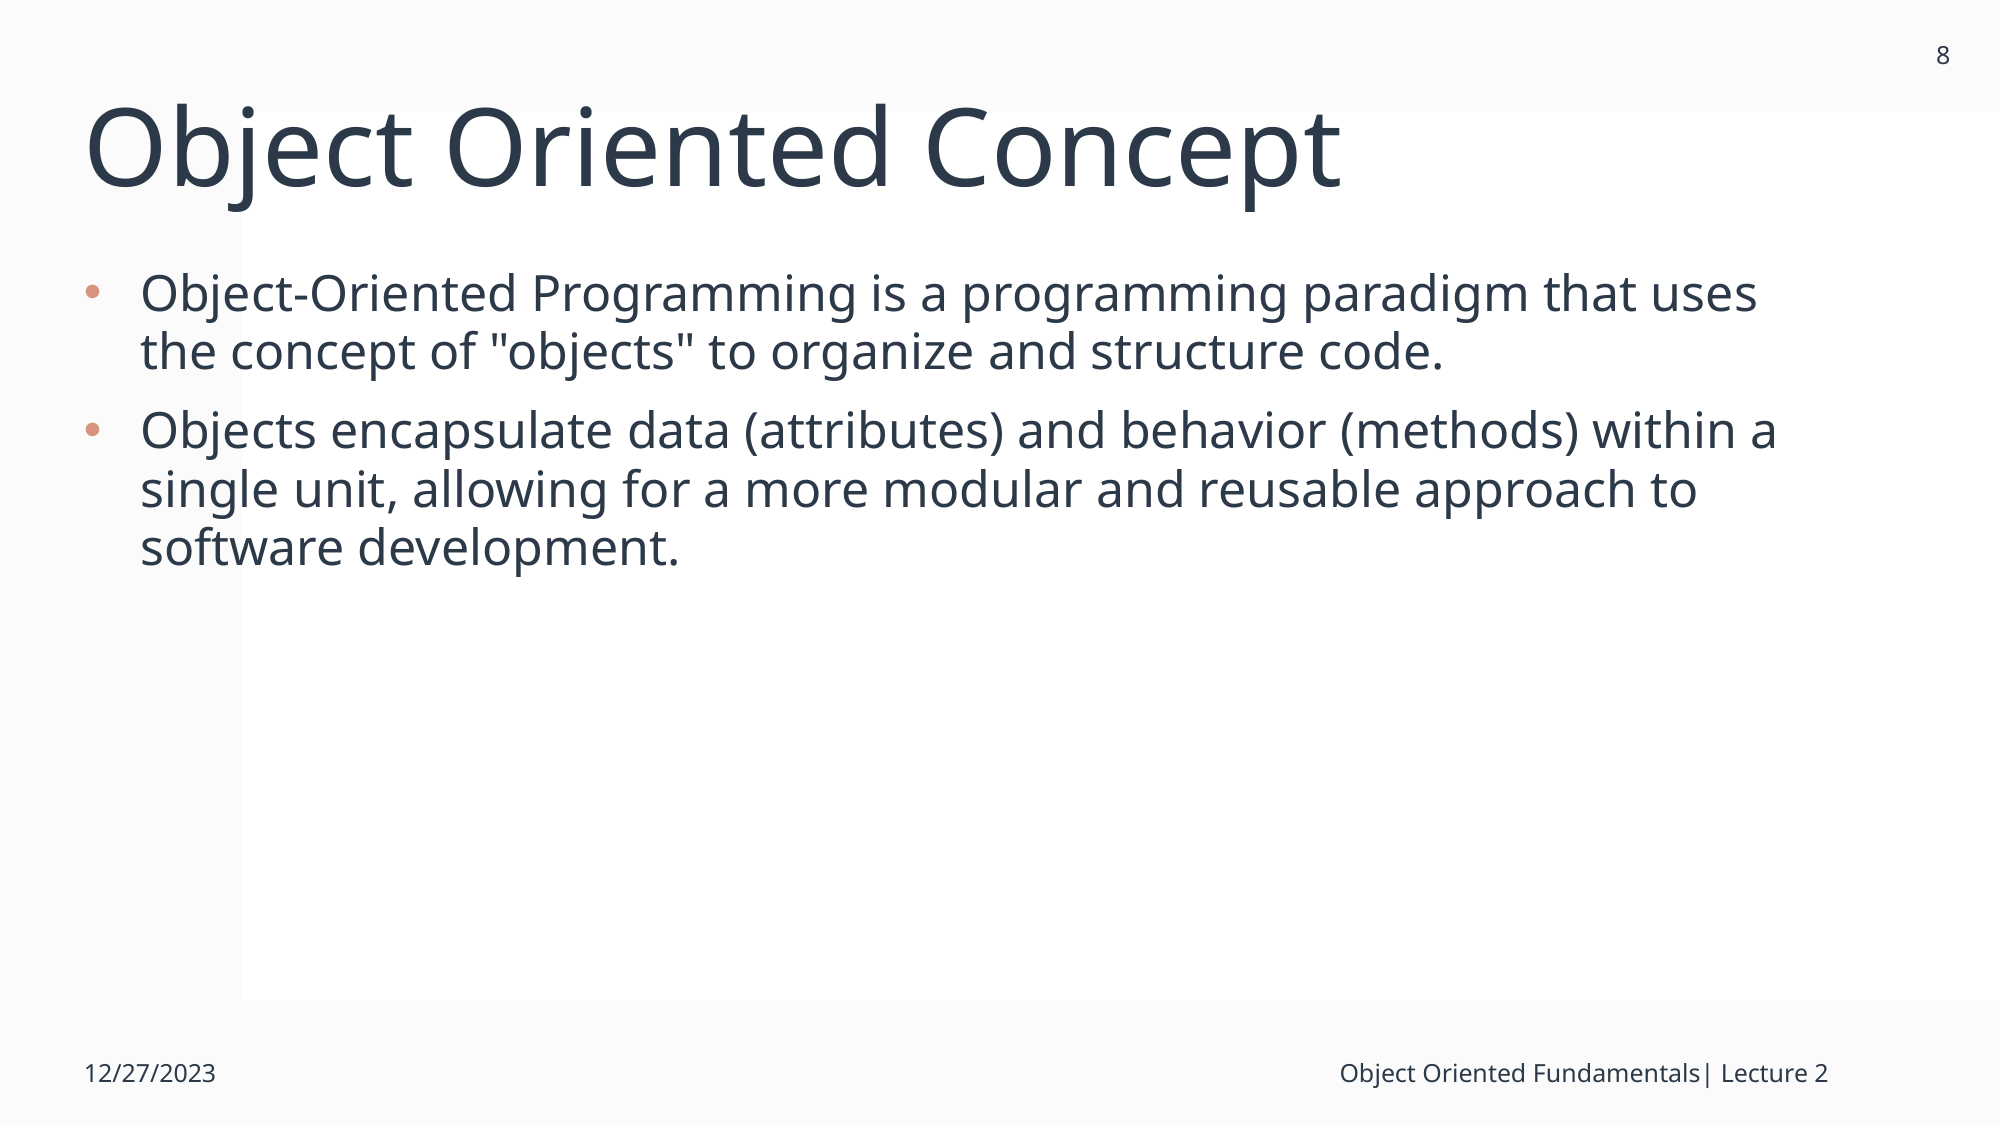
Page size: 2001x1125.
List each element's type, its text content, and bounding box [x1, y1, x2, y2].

slide_number 8 [1886, 0, 2000, 113]
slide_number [68, 1020, 519, 1125]
footer Object Oriented Fundamentals| Lecture 2 [618, 1020, 1845, 1125]
list Object-Oriented Programming is a programming paradigm that uses the concept of "objects" to organize and structure code. Objects encapsulate data (attributes) and behavior (methods) within a single unit, allowing for a more modular and reusable approach to software development. [68, 255, 1843, 990]
title Object Oriented Concept [68, 59, 1843, 244]
